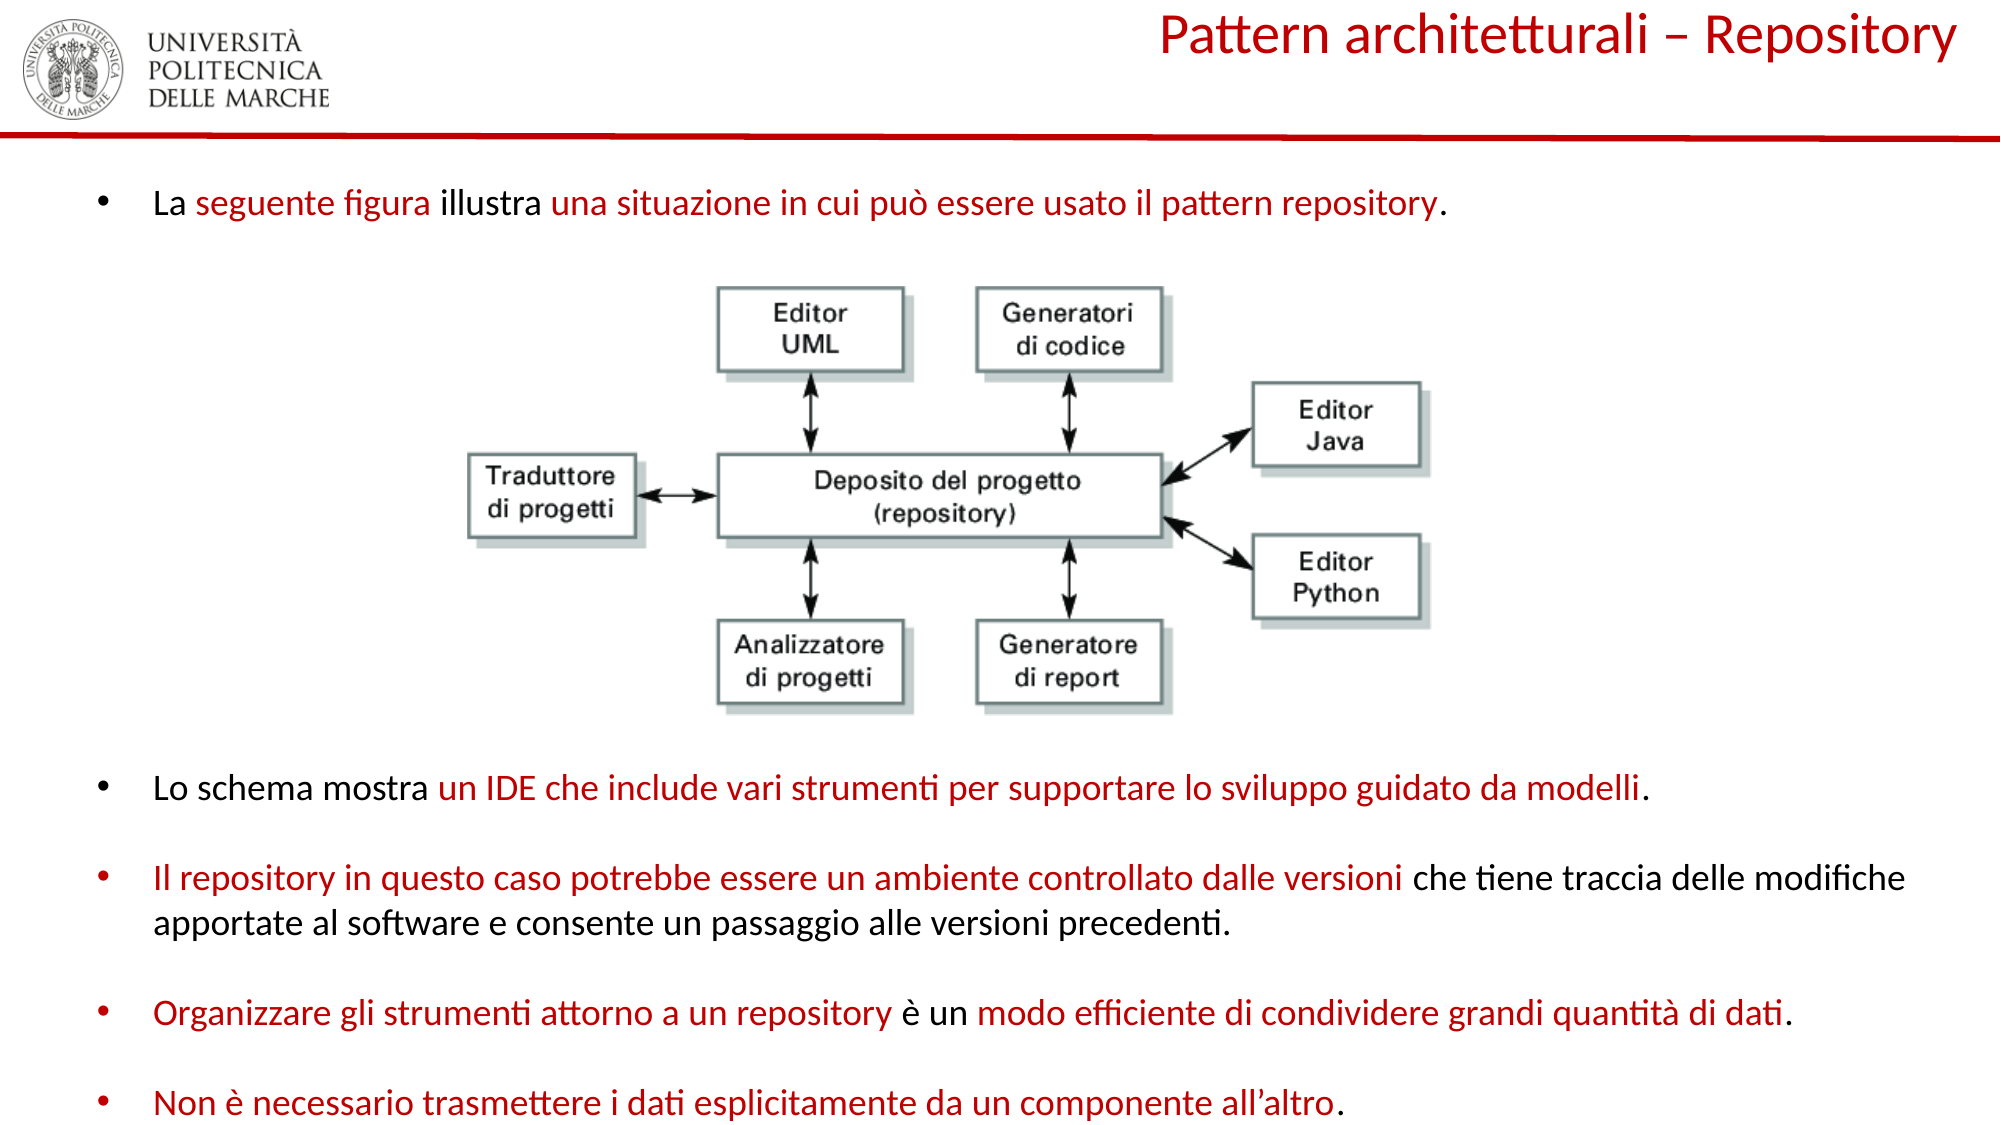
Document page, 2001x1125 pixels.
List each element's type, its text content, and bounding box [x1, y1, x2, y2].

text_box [0, 135, 2000, 139]
text_box La seguente figura illustra una situazione in cui può essere usato il pattern repository. Lo schema mostra un IDE che include vari strumenti per supportare lo sviluppo guidato da modelli. Il repository in questo caso potrebbe essere un ambiente controllato dalle versioni che tiene traccia delle modifiche apportate al software e consente un passaggio alle versioni precedenti. Organizzare gli strumenti attorno a un repository è un modo efficiente di condividere grandi quantità di dati. Non è necessario trasmettere i dati esplicitamente da un componente all’altro. [82, 170, 1932, 1125]
picture [467, 286, 1432, 716]
text_box Pattern architetturali – Repository [1144, 0, 1973, 73]
picture [23, 17, 329, 122]
